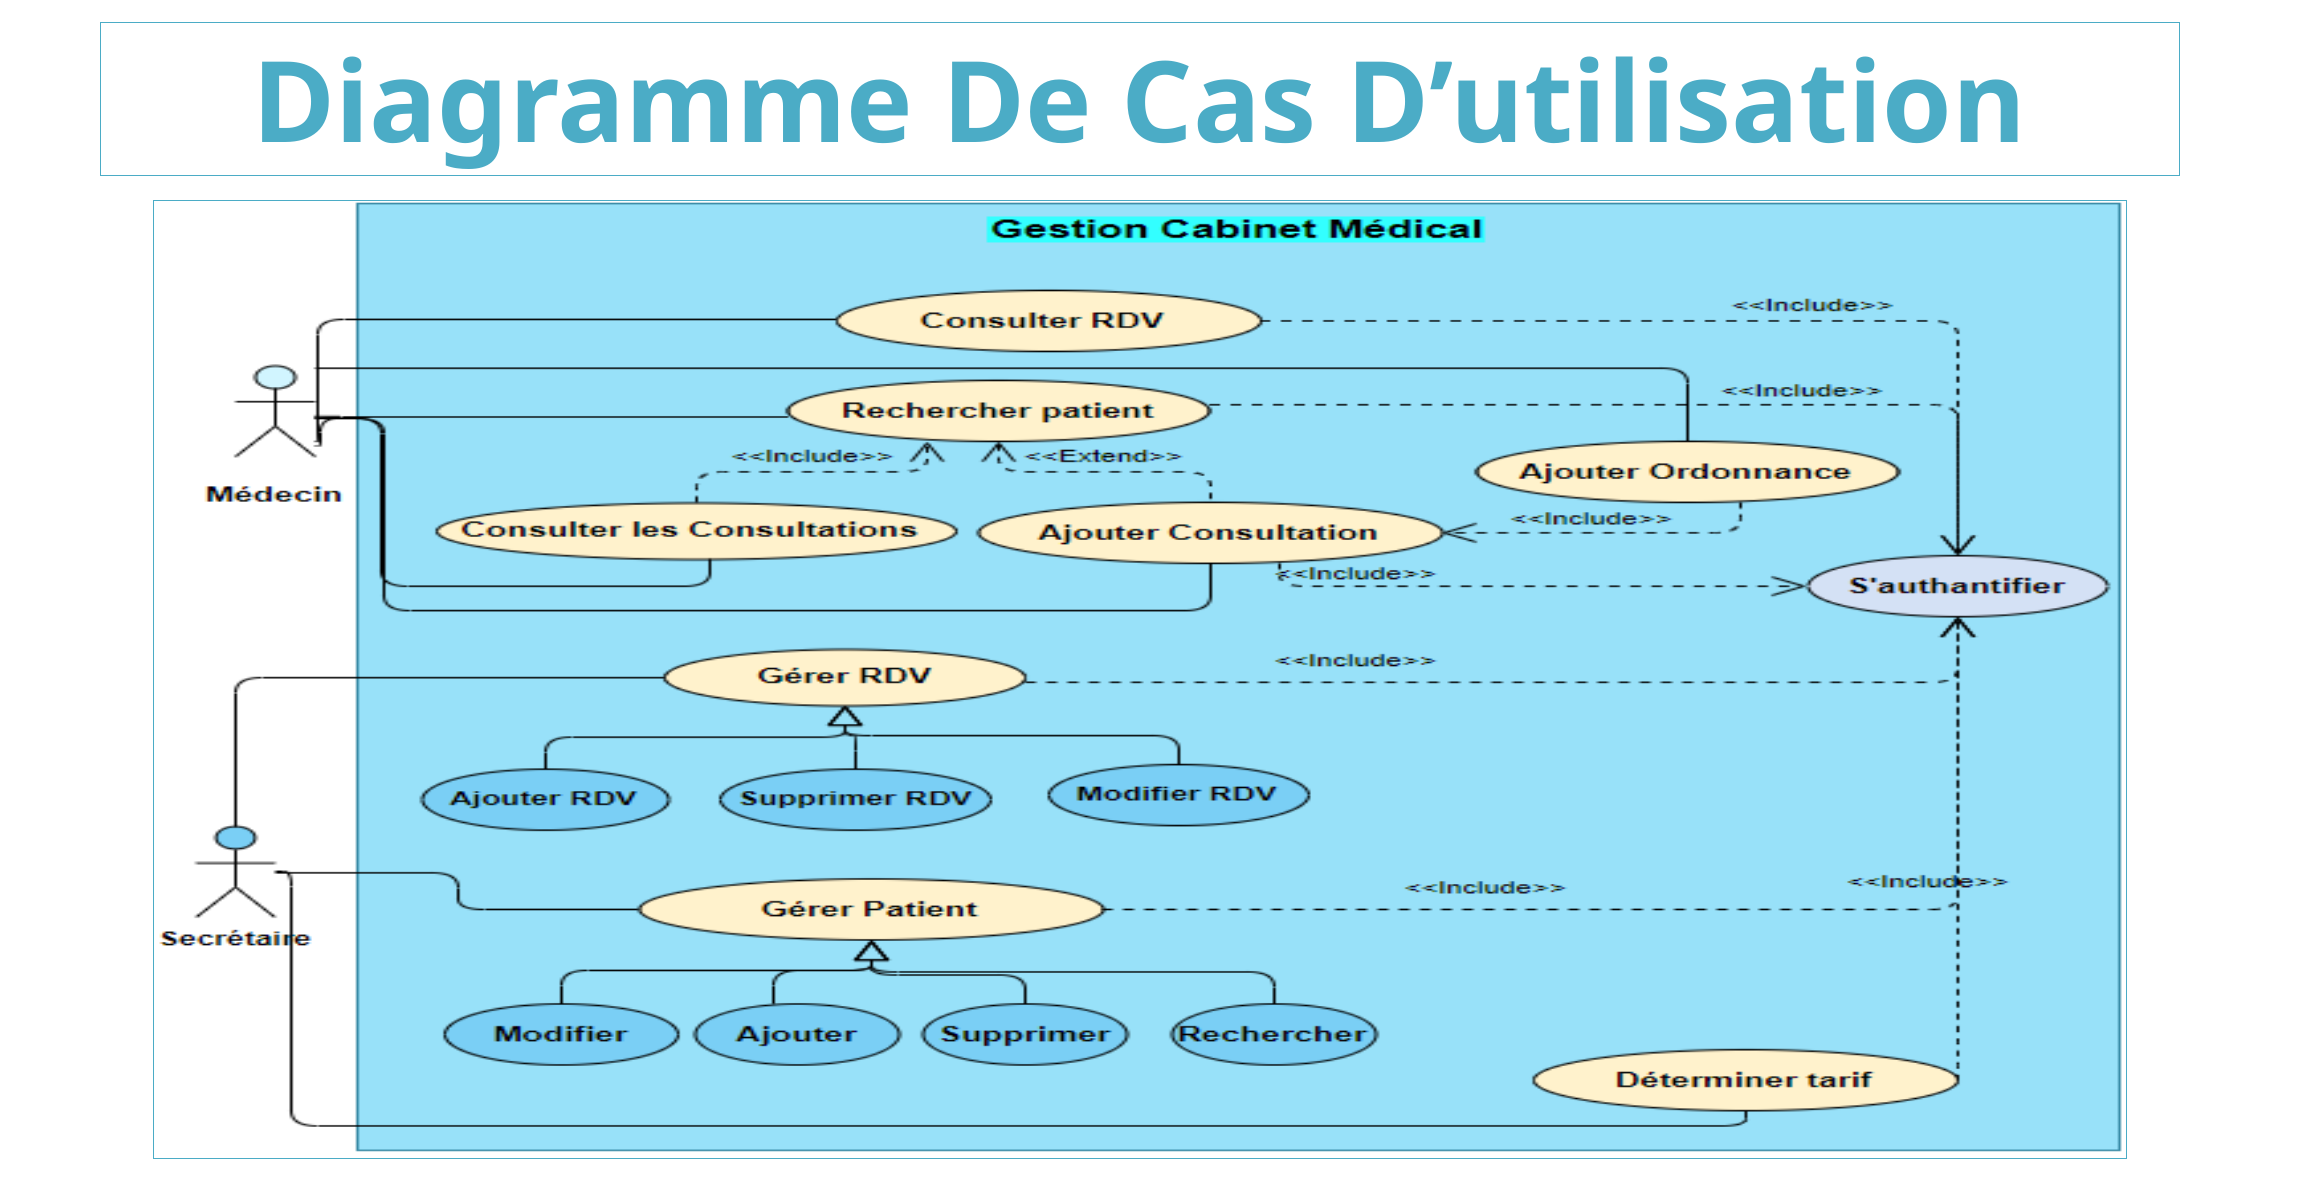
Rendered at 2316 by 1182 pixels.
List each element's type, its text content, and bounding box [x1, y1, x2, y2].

picture [153, 200, 2127, 1160]
text_box Diagramme De Cas D’utilisation [100, 22, 2180, 176]
